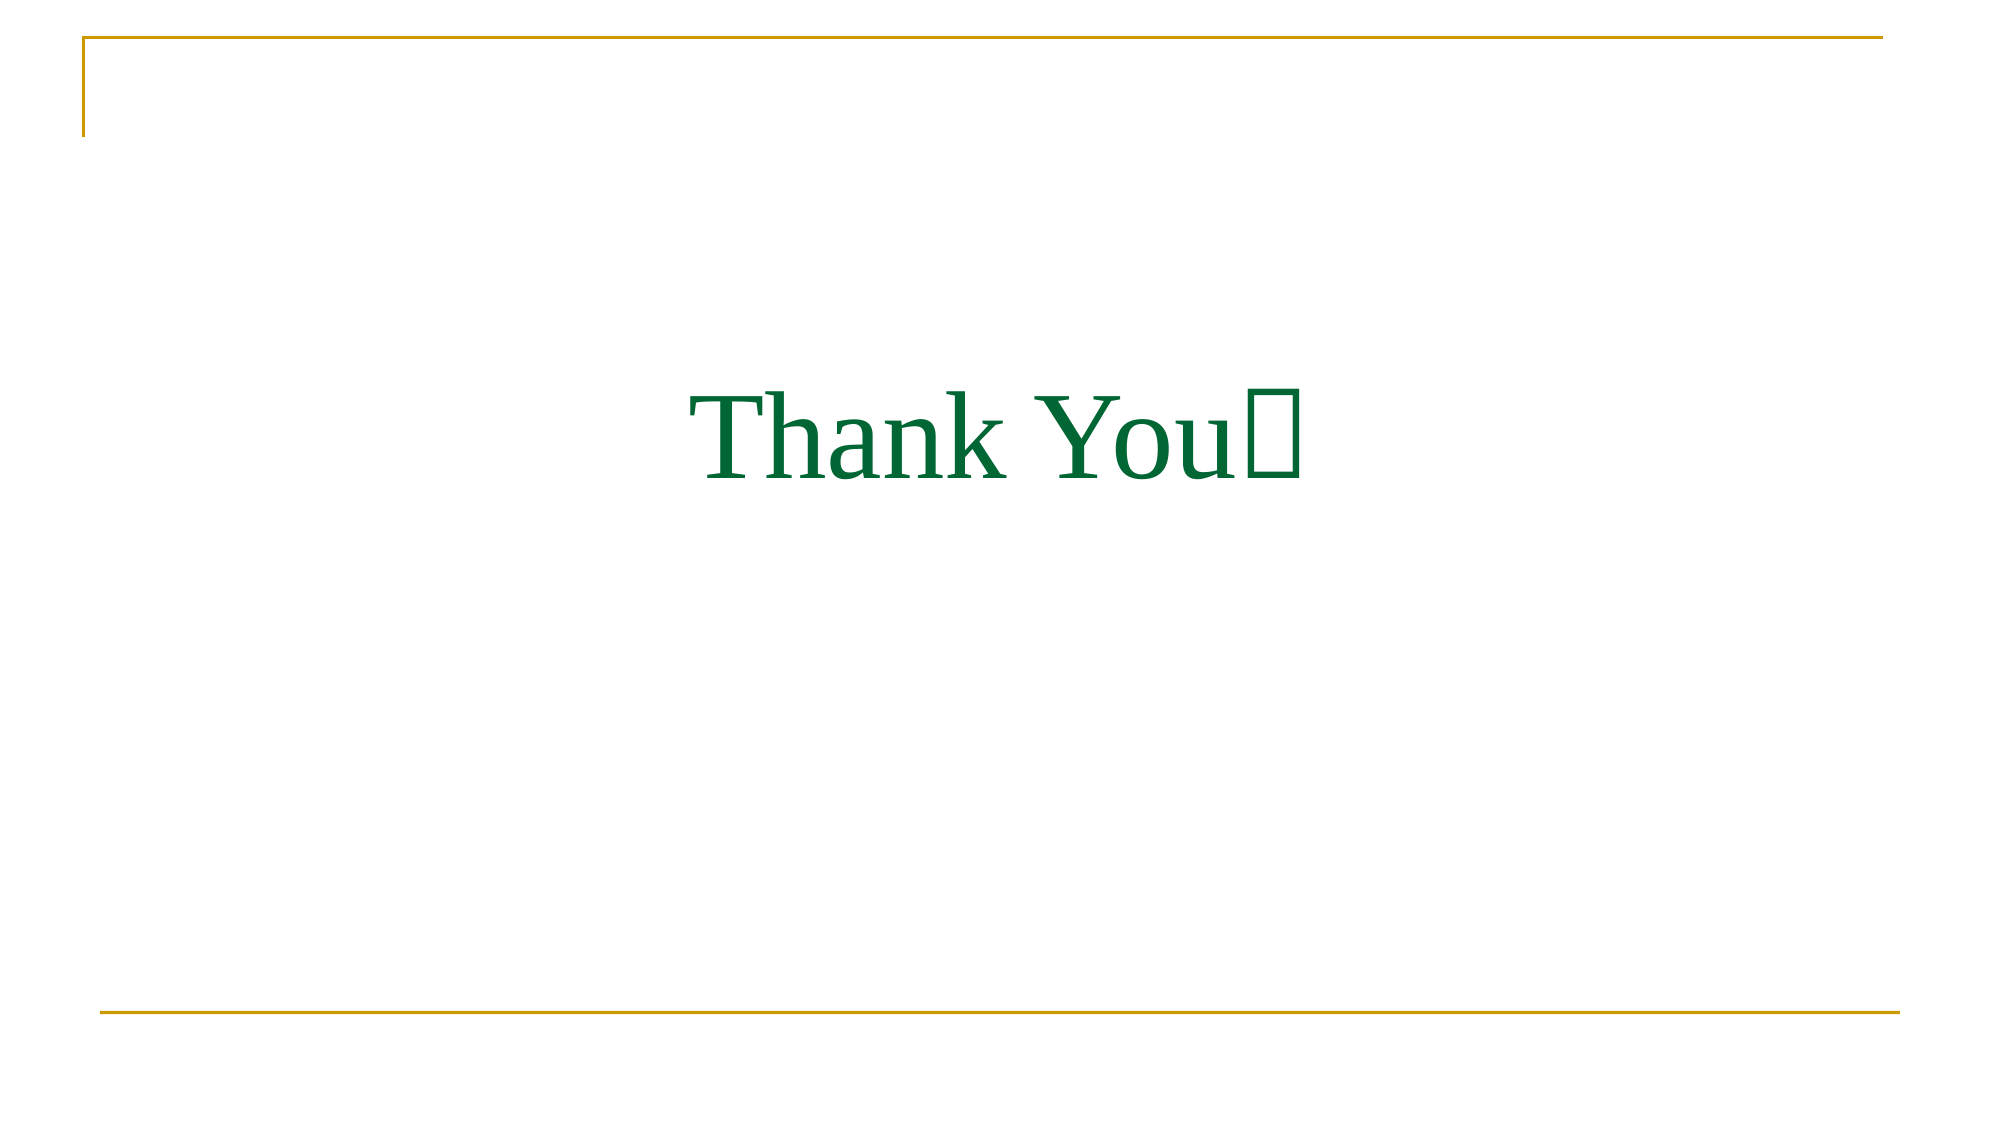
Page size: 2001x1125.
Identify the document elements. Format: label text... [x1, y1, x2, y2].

title Thank You [99, 45, 1901, 920]
